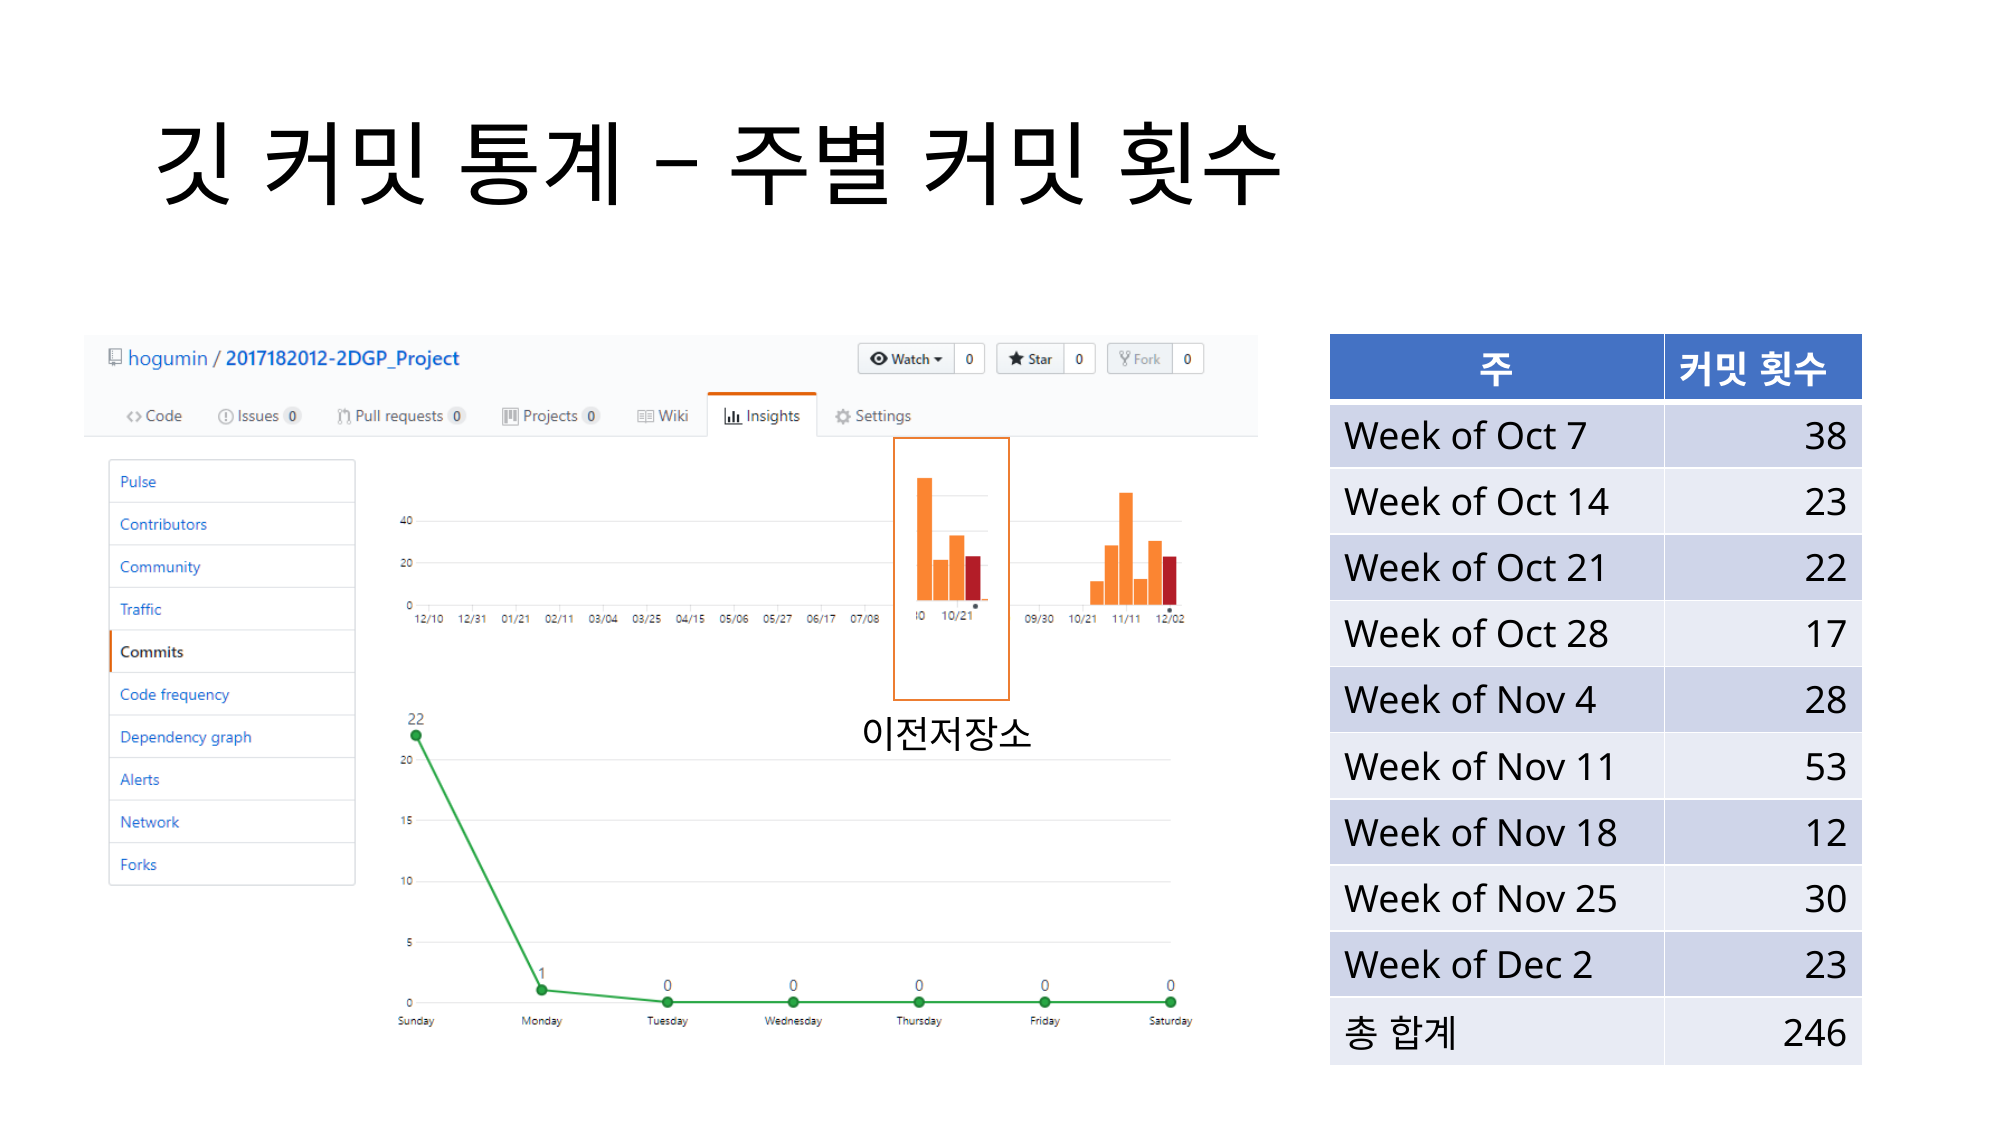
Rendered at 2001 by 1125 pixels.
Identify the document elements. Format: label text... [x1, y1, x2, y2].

table_cell 23 [1665, 932, 1862, 996]
table_cell Week of Oct 14 [1330, 469, 1664, 533]
table_cell Week of Nov 4 [1330, 667, 1664, 732]
picture [84, 335, 1258, 1066]
table_cell 246 [1665, 998, 1862, 1065]
table_cell Week of Nov 11 [1330, 733, 1664, 798]
table_cell 38 [1665, 405, 1862, 467]
table_cell Week of Dec 2 [1330, 932, 1664, 996]
table_cell 17 [1665, 601, 1862, 666]
table_cell 30 [1665, 866, 1862, 930]
table_header 커밋 횟수 [1665, 334, 1862, 399]
table_cell 23 [1665, 469, 1862, 533]
table_cell 12 [1665, 800, 1862, 864]
table_cell Week of Oct 21 [1330, 535, 1664, 600]
table_cell 22 [1665, 535, 1862, 600]
table_cell 총 합계 [1330, 998, 1664, 1065]
table_cell 28 [1665, 667, 1862, 732]
table_cell Week of Oct 7 [1330, 405, 1664, 467]
table_header 주 [1330, 334, 1664, 399]
table_cell Week of Oct 28 [1330, 601, 1664, 666]
title 깃 커밋 통계 – 주별 커밋 횟수 [137, 59, 1863, 278]
table_cell Week of Nov 25 [1330, 866, 1664, 930]
table_cell Week of Nov 18 [1330, 800, 1664, 864]
table_cell 53 [1665, 733, 1862, 798]
